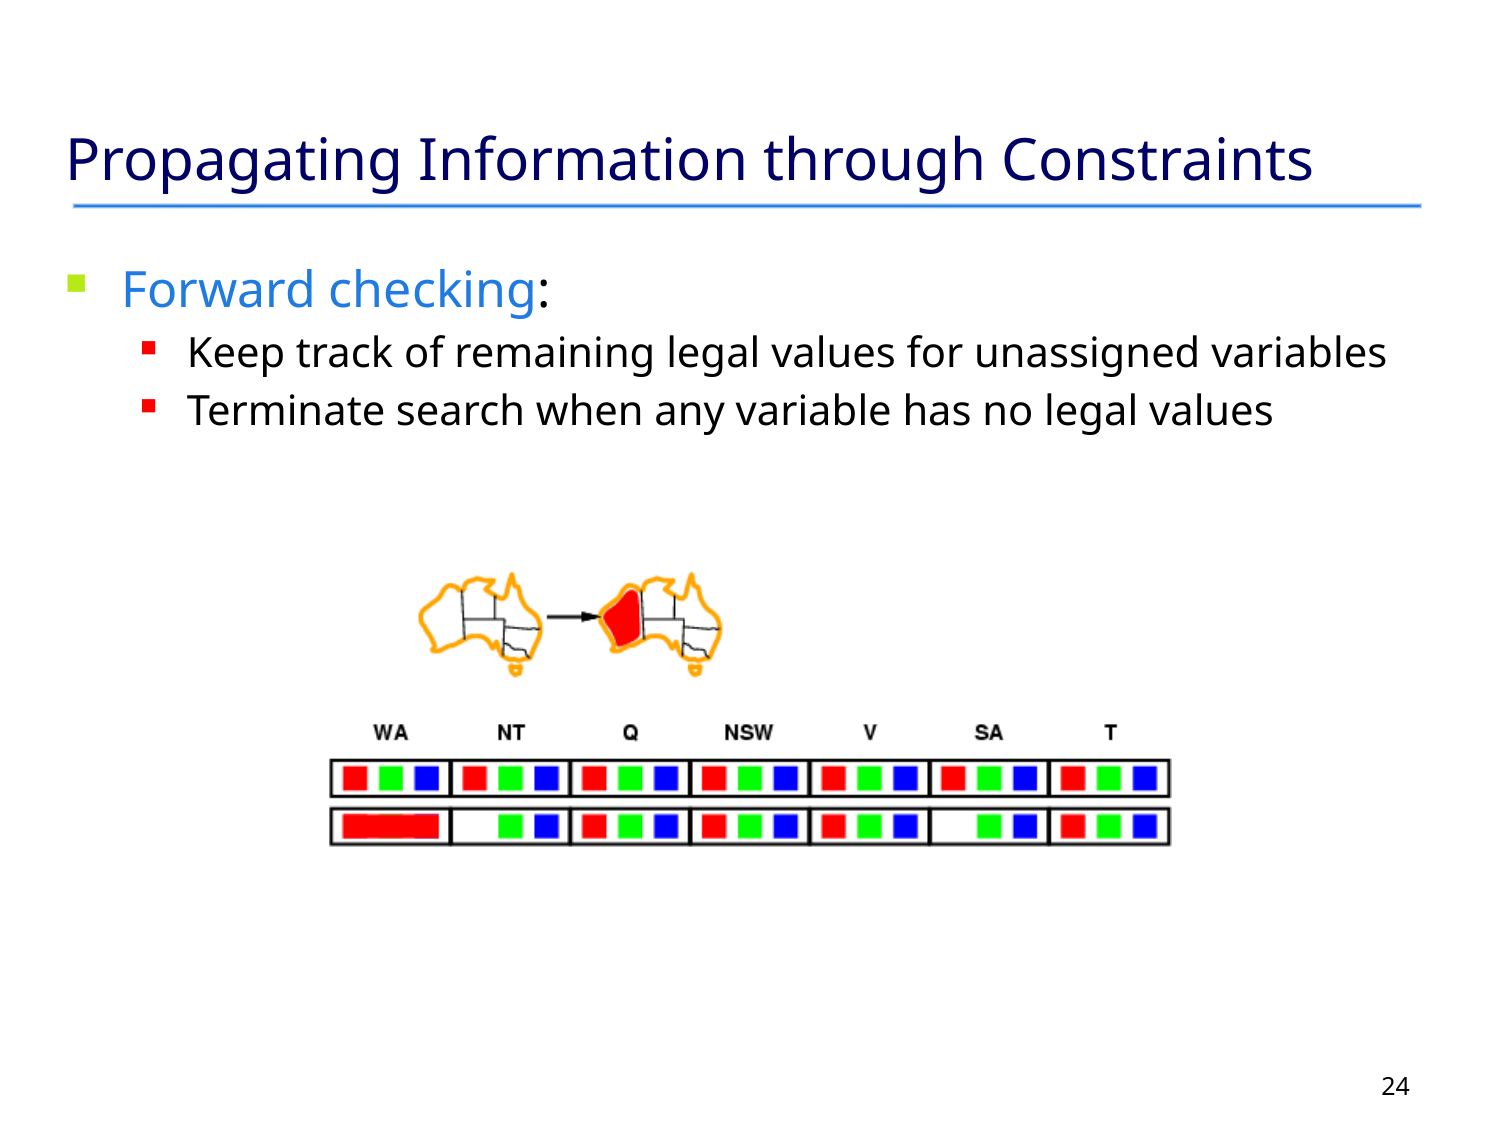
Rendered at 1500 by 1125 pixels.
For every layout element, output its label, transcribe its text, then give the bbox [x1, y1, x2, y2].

picture [328, 571, 1172, 851]
slide_number 24 [1112, 1037, 1426, 1113]
list Forward checking: Keep track of remaining legal values for unassigned variables Terminate search when any variable has no legal values [50, 249, 1463, 1006]
title Propagating Information through Constraints [50, 12, 1468, 200]
